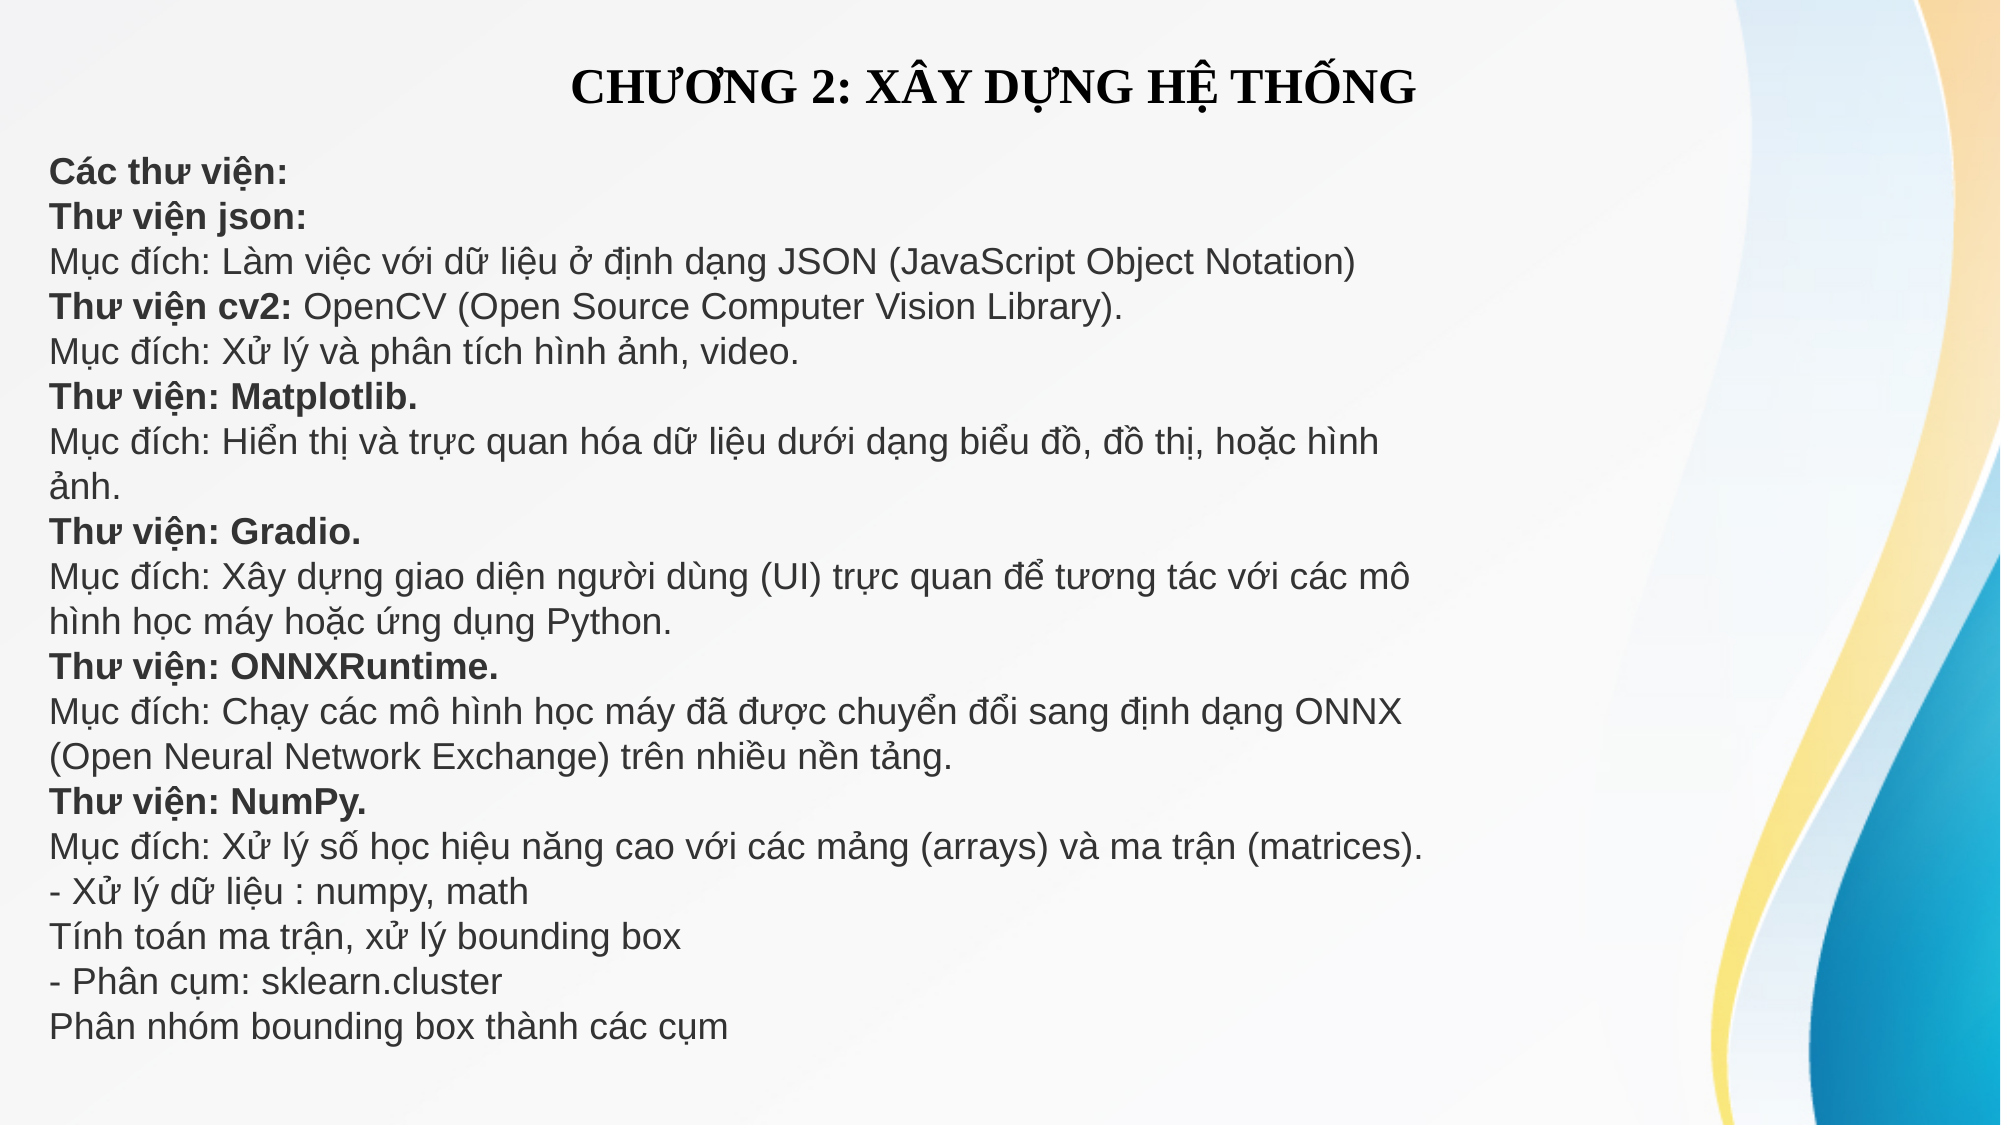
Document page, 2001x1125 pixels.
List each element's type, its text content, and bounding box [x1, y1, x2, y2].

picture [0, 0, 2001, 1125]
text_box CHƯƠNG 2: XÂY DỰNG HỆ THỐNG [500, 46, 1500, 122]
text_box Các thư viện: Thư viện json: Mục đích: Làm việc với dữ liệu ở định dạng JSON (JavaScript Object Notation) Thư viện cv2: OpenCV (Open Source Computer Vision Library). Mục đích: Xử lý và phân tích hình ảnh, video. Thư viện: Matplotlib. Mục đích: Hiển thị và trực quan hóa dữ liệu dưới dạng biểu đồ, đồ thị, hoặc hình ảnh. Thư viện: Gradio. Mục đích: Xây dựng giao diện người dùng (UI) trực quan để tương tác với các mô hình học máy hoặc ứng dụng Python. Thư viện: ONNXRuntime. Mục đích: Chạy các mô hình học máy đã được chuyển đổi sang định dạng ONNX (Open Neural Network Exchange) trên nhiều nền tảng. Thư viện: NumPy. Mục đích: Xử lý số học hiệu năng cao với các mảng (arrays) và ma trận (matrices). - Xử lý dữ liệu : numpy, math Tính toán ma trận, xử lý bounding box - Phân cụm: sklearn.cluster Phân nhóm bounding box thành các cụm [34, 139, 1468, 574]
